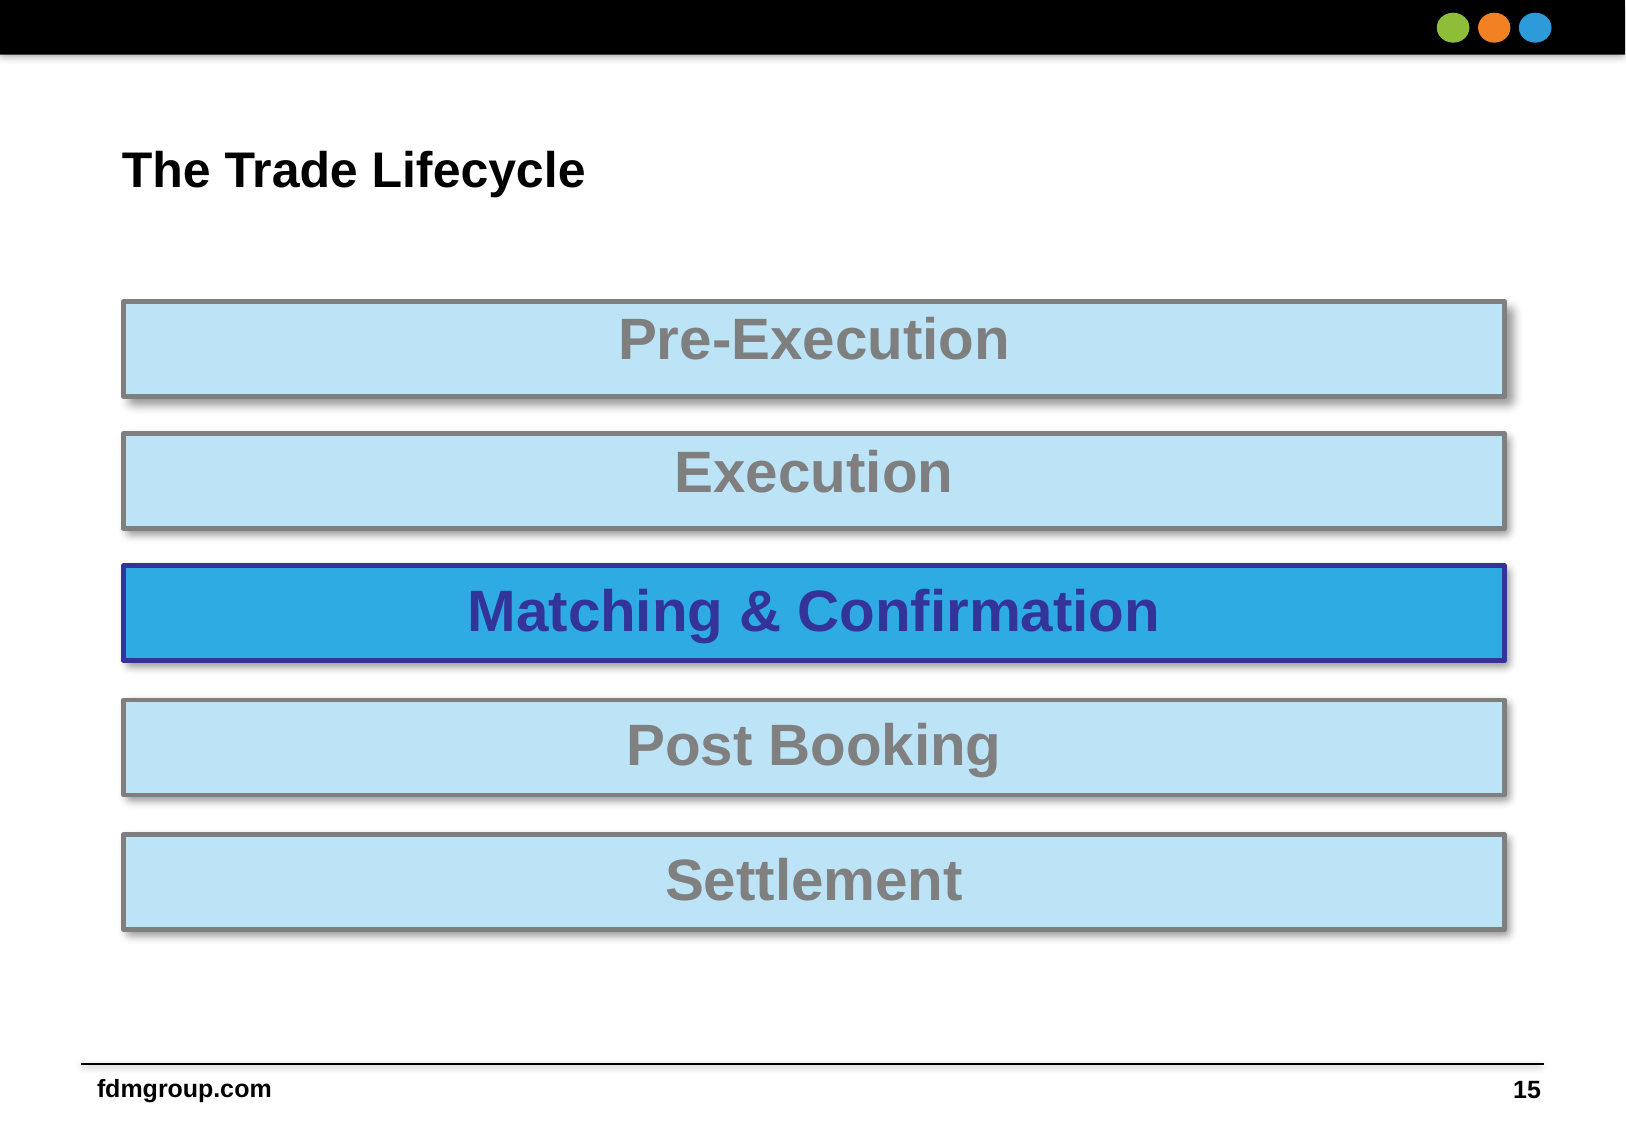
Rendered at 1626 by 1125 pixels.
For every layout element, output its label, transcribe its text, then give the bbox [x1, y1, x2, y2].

list Matching & Confirmation [121, 563, 1507, 663]
list Post Booking [121, 698, 1507, 797]
list Execution [121, 431, 1507, 531]
slide_number 15 [1176, 1058, 1557, 1119]
list Pre-Execution [121, 299, 1507, 399]
list Settlement [121, 832, 1507, 932]
title The Trade Lifecycle [121, 137, 1504, 263]
